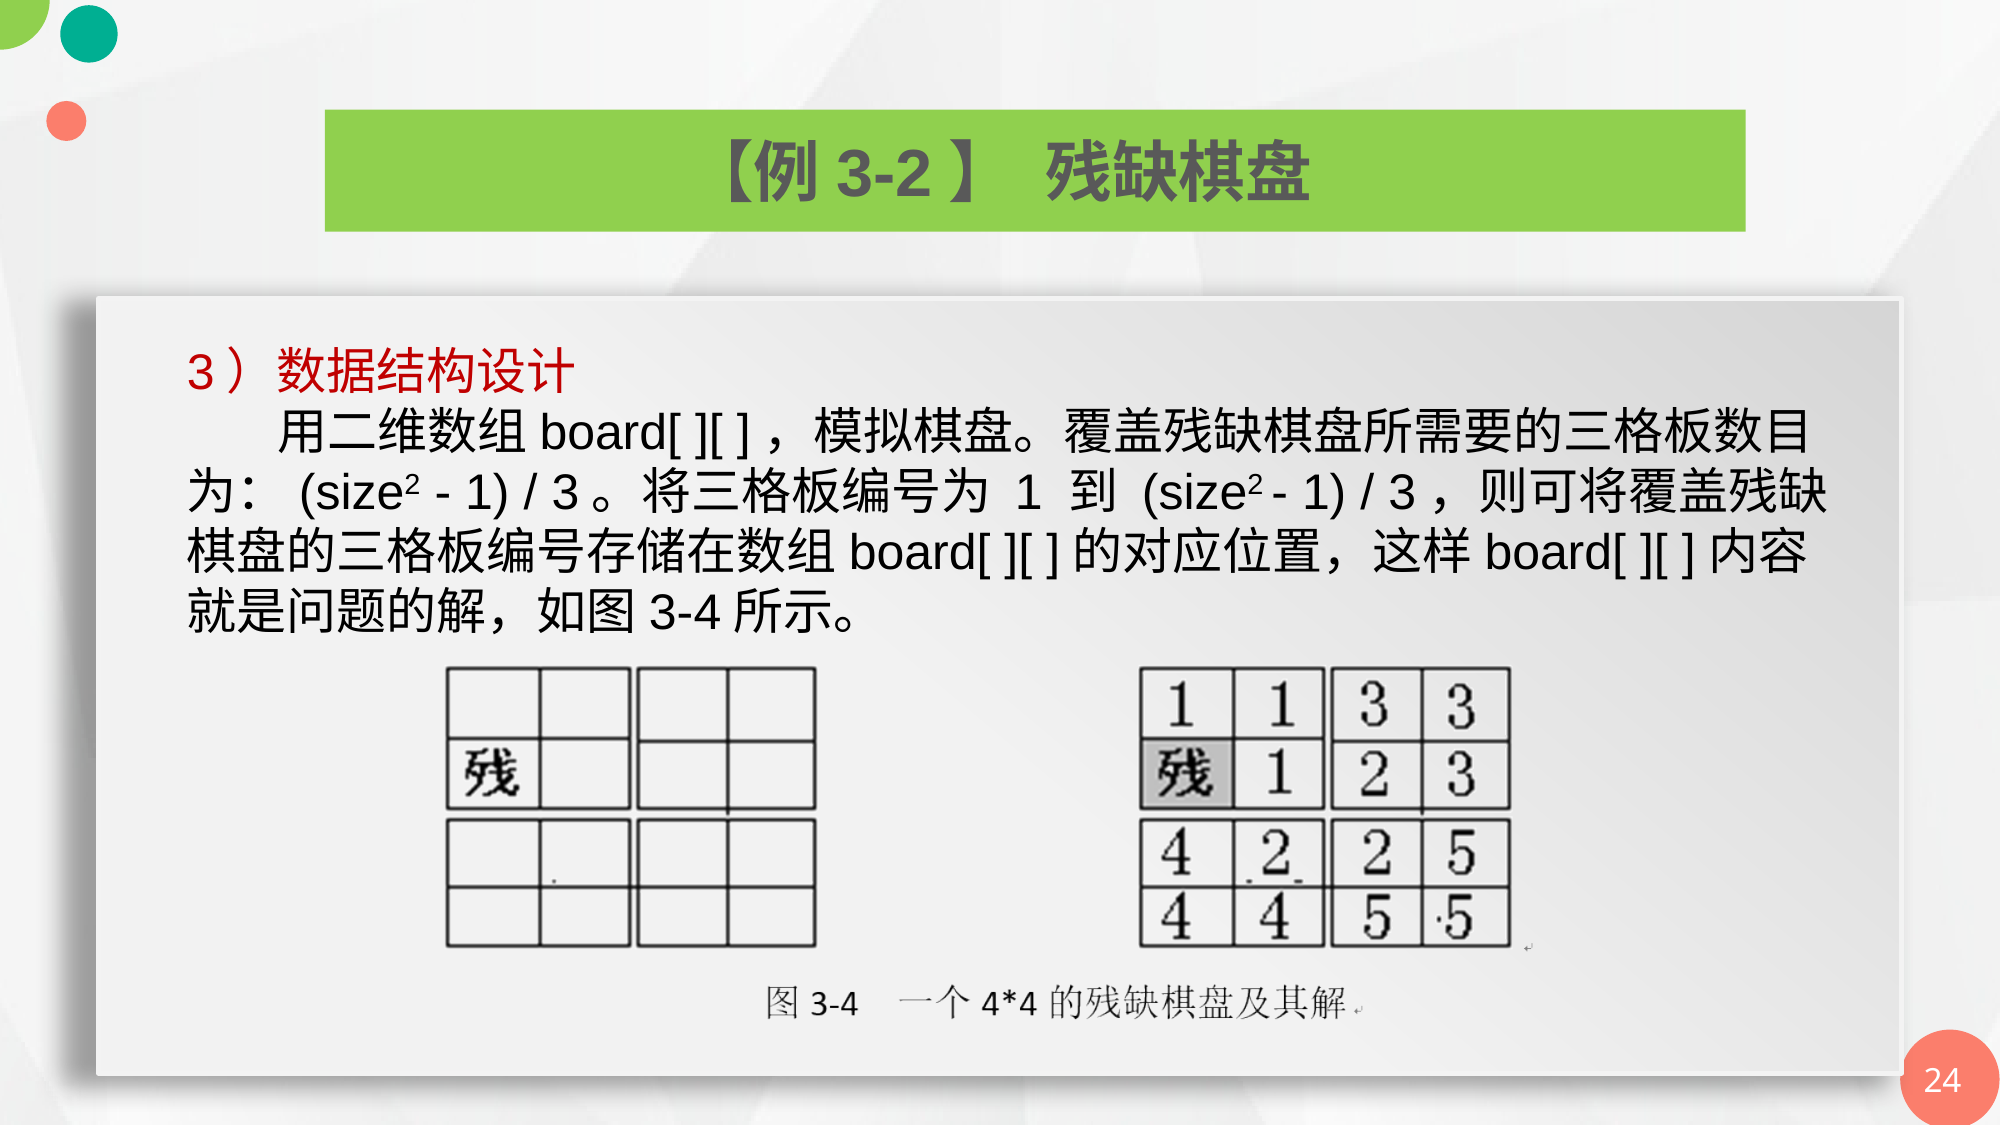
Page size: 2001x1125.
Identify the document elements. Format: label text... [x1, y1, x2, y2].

text_box 棋盘覆盖算法 [0, 0, 2000, 1125]
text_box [98, 109, 1902, 1074]
picture [420, 650, 1549, 1037]
